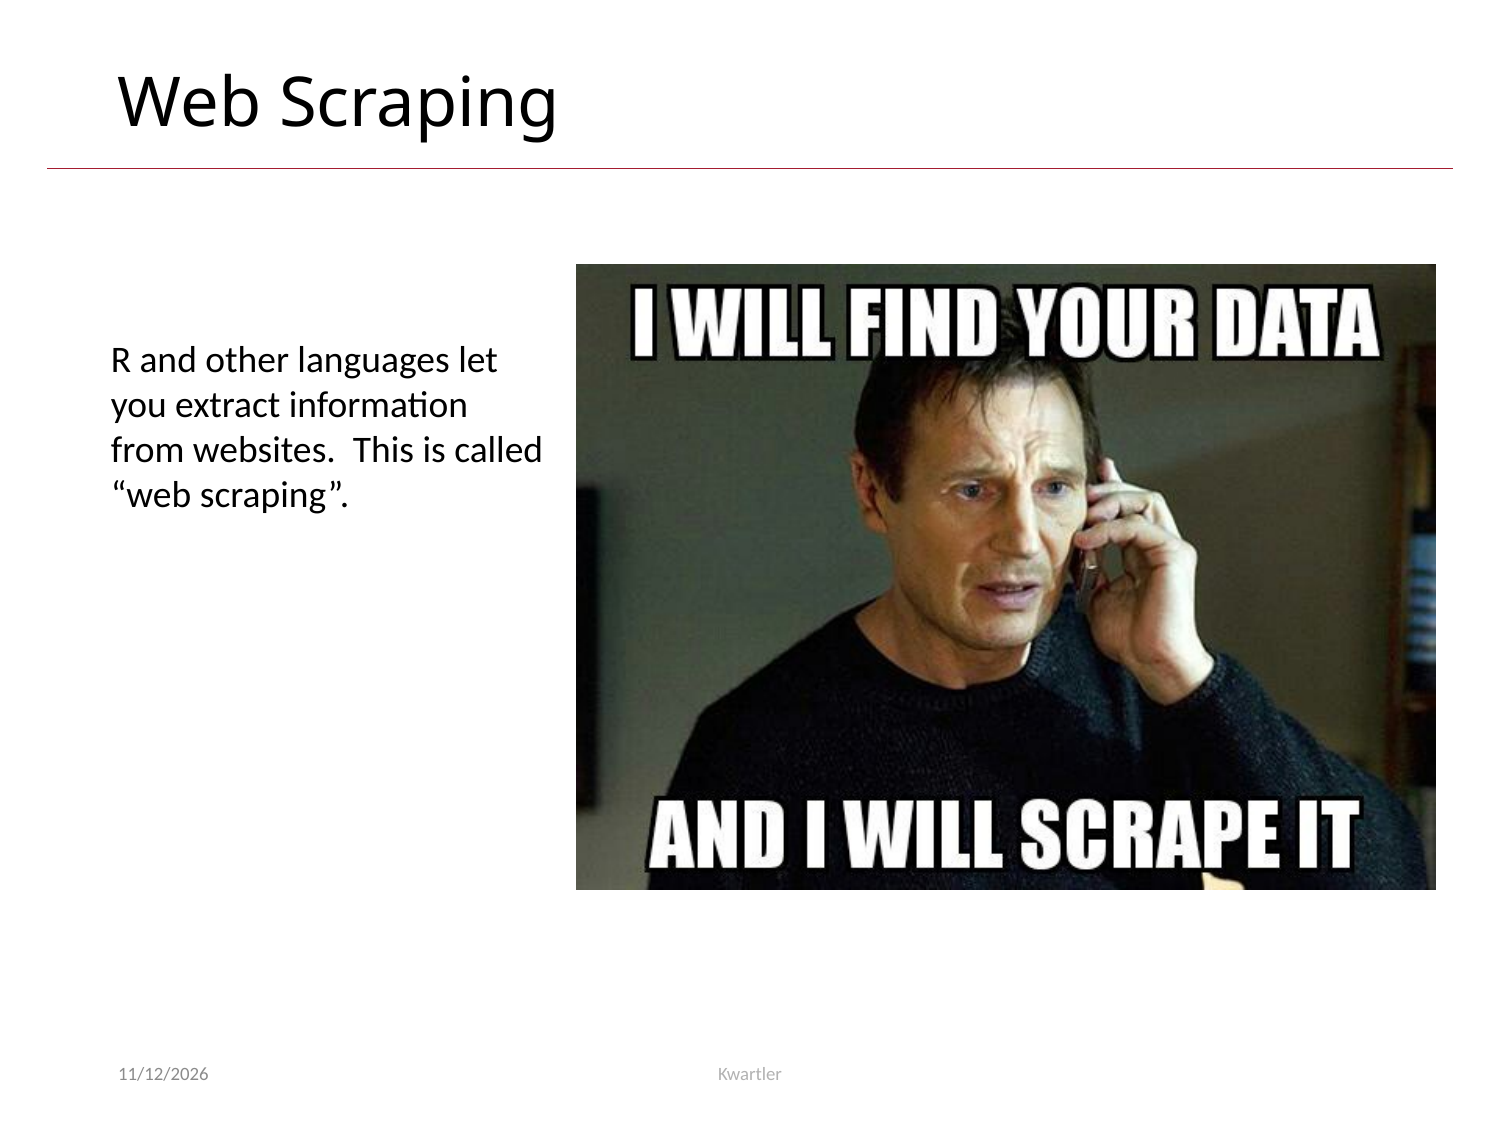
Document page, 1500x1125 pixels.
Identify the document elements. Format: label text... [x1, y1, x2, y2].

text_box R and other languages let you extract information from websites. This is called “web scraping”. [96, 328, 561, 523]
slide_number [103, 1042, 441, 1103]
footer Kwartler [496, 1042, 1004, 1103]
picture [576, 264, 1436, 890]
title Web Scraping [103, 59, 1397, 157]
